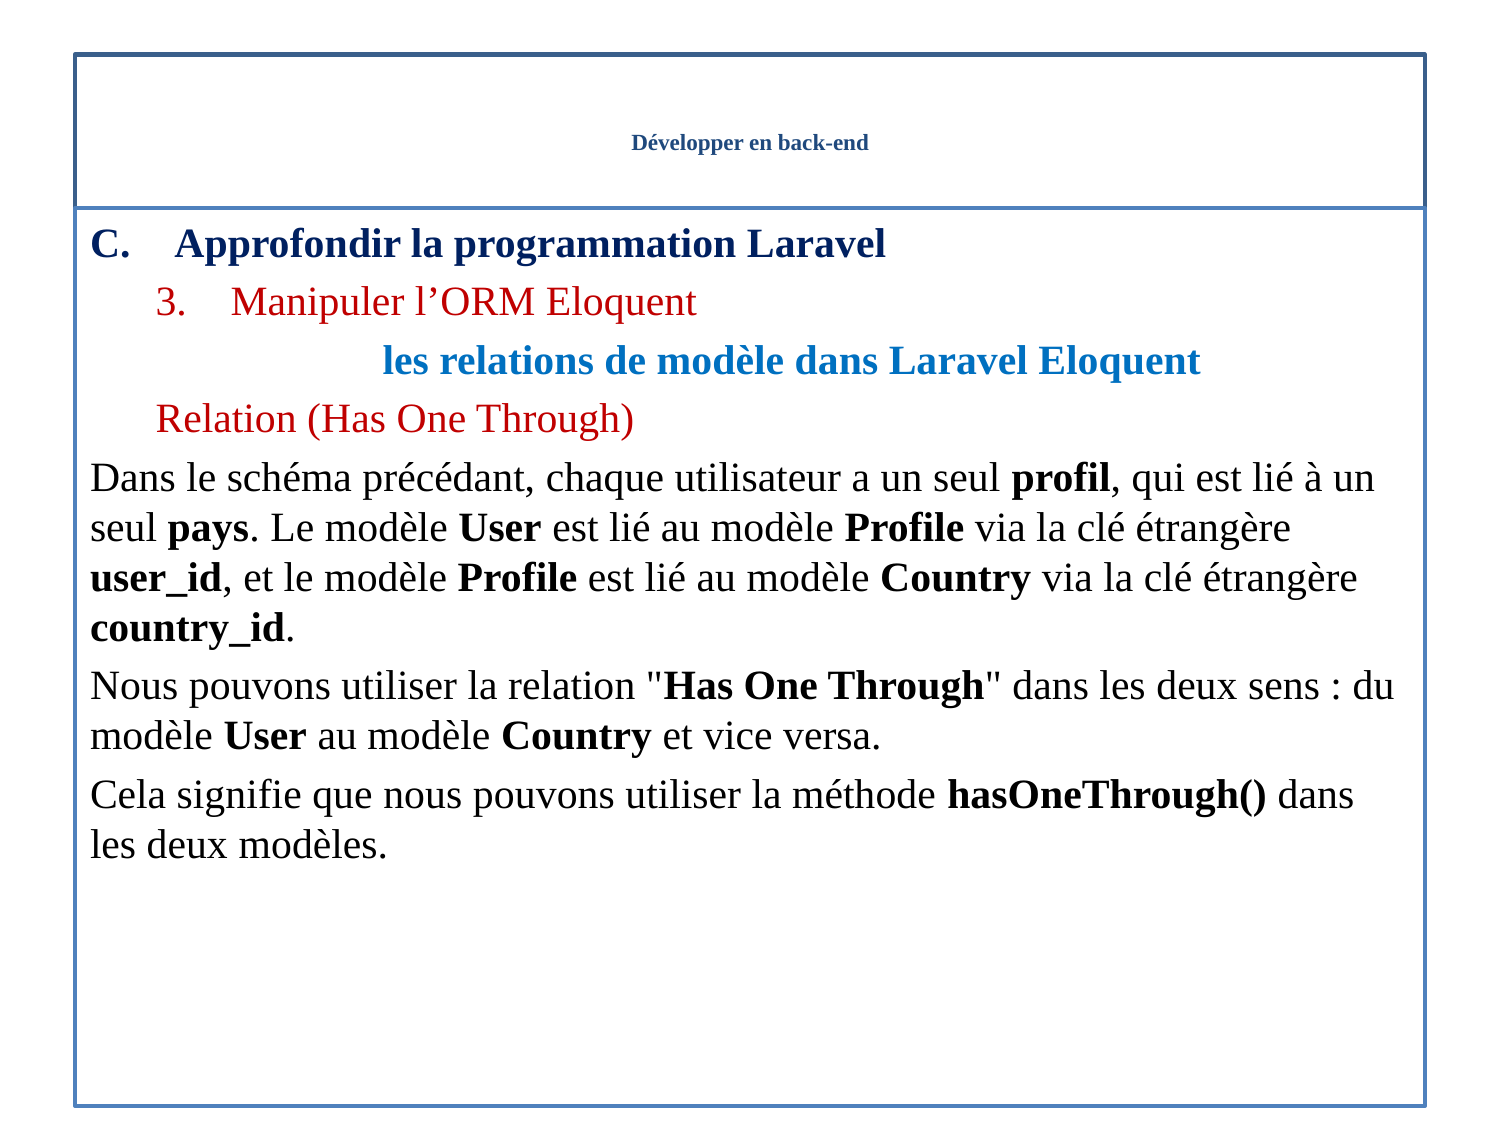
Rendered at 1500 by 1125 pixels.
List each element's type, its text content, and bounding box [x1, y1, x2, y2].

text_box [73, 52, 1427, 206]
list Approfondir la programmation Laravel Manipuler l’ORM Eloquent les relations de modèle dans Laravel Eloquent Relation (Has One Through) Dans le schéma précédant, chaque utilisateur a un seul profil, qui est lié à un seul pays. Le modèle User est lié au modèle Profile via la clé étrangère user_id, et le modèle Profile est lié au modèle Country via la clé étrangère country_id. Nous pouvons utiliser la relation "Has One Through" dans les deux sens : du modèle User au modèle Country et vice versa. Cela signifie que nous pouvons utiliser la méthode hasOneThrough() dans les deux modèles. [73, 206, 1427, 1108]
title Développer en back-end [75, 64, 1425, 206]
